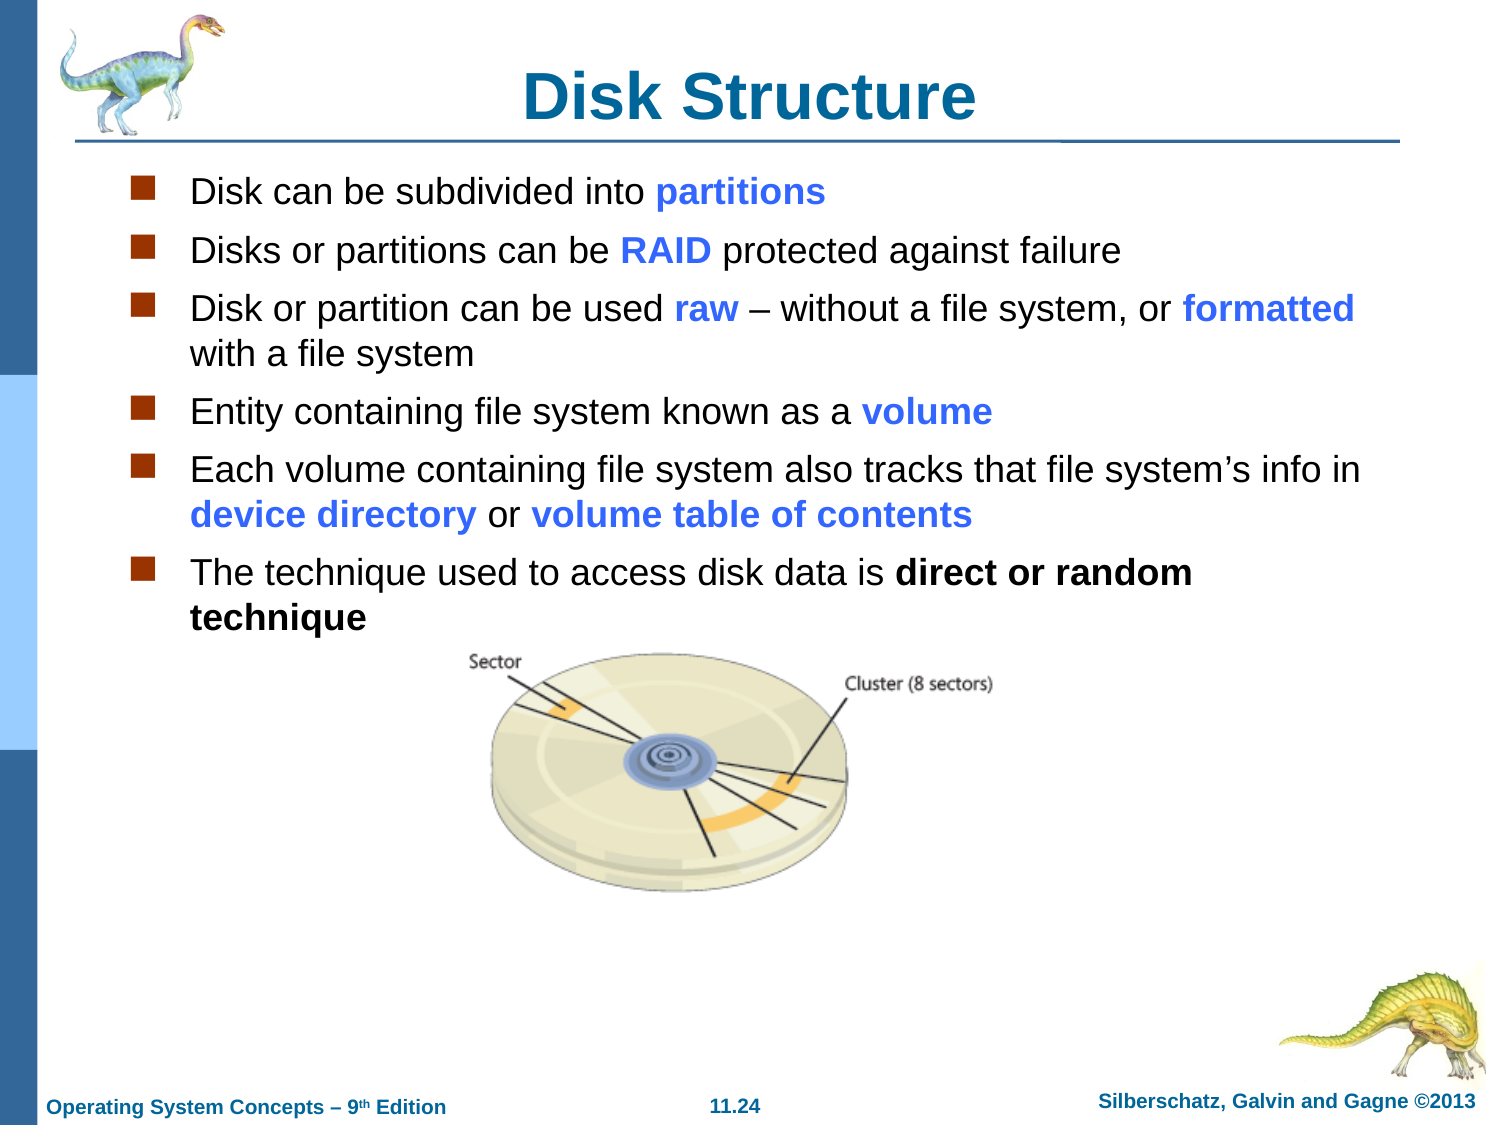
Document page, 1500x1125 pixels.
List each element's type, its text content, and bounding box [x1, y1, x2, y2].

title Disk Structure [75, 45, 1425, 141]
picture [46, 0, 243, 149]
picture [419, 607, 1013, 904]
picture [1275, 959, 1486, 1090]
list Disk can be subdivided into partitions Disks or partitions can be RAID protected against failure Disk or partition can be used raw – without a file system, or formatted with a file system Entity containing file system known as a volume Each volume containing file system also tracks that file system’s info in device directory or volume table of contents The technique used to access disk data is direct or random technique [118, 159, 1382, 904]
